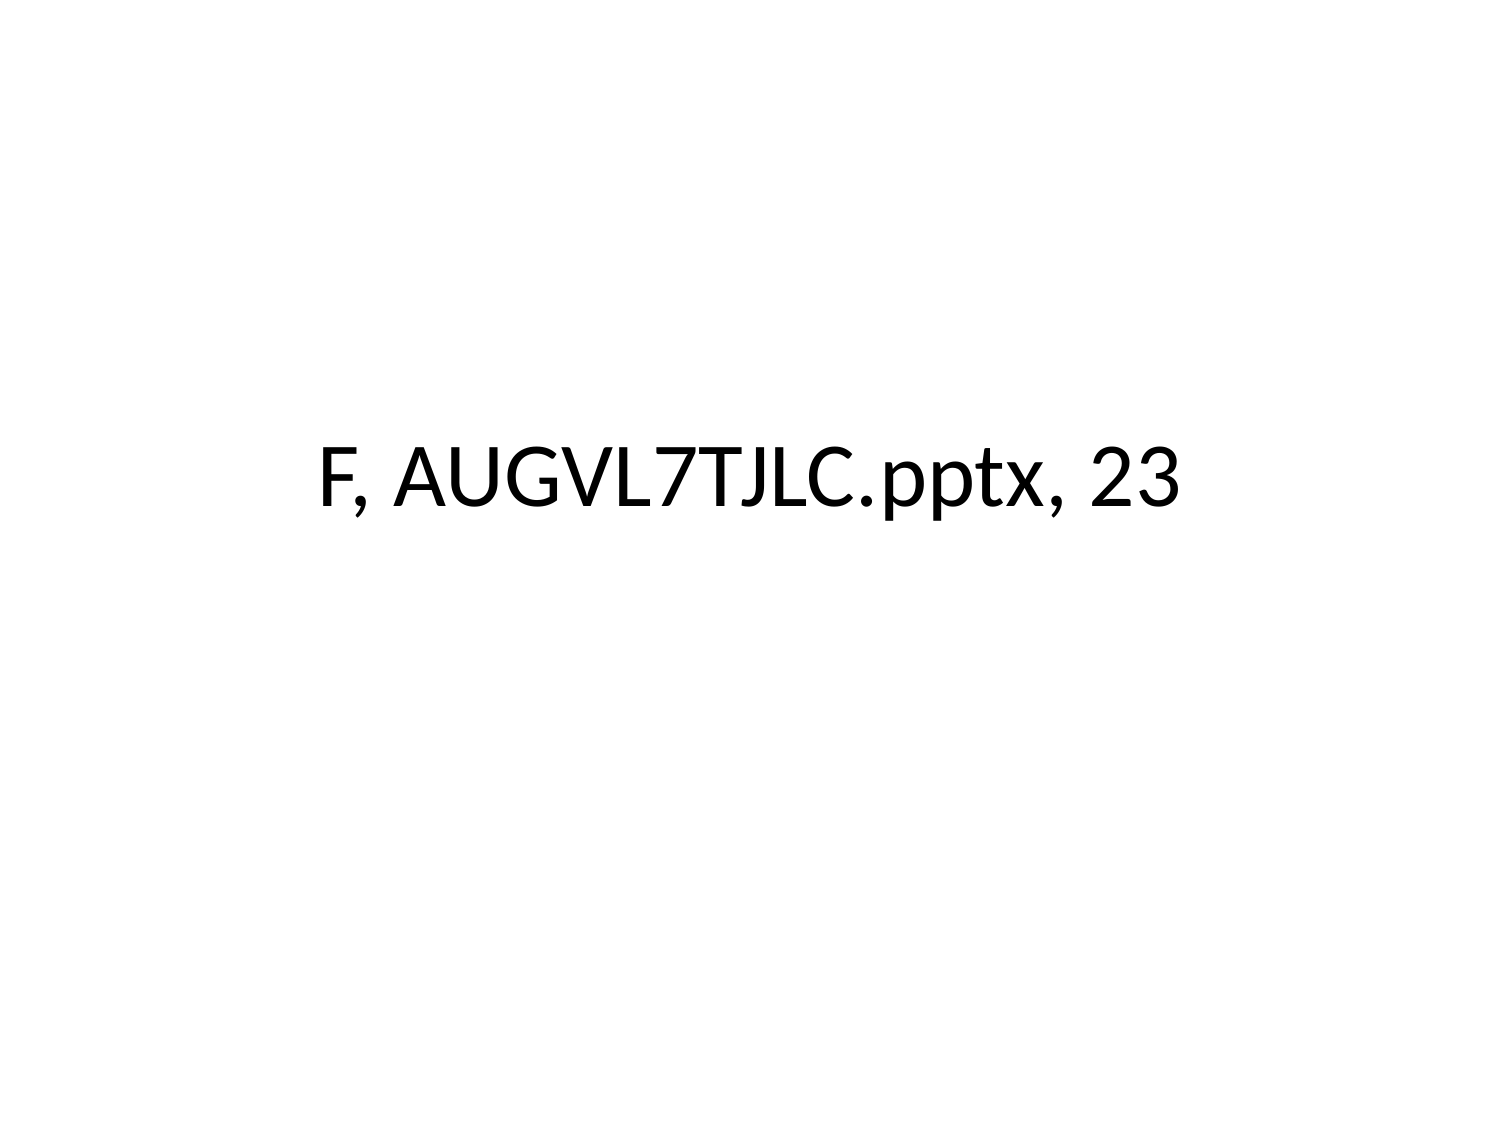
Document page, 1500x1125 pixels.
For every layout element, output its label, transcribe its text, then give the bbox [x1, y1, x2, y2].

title F, AUGVL7TJLC.pptx, 23 [112, 349, 1388, 591]
